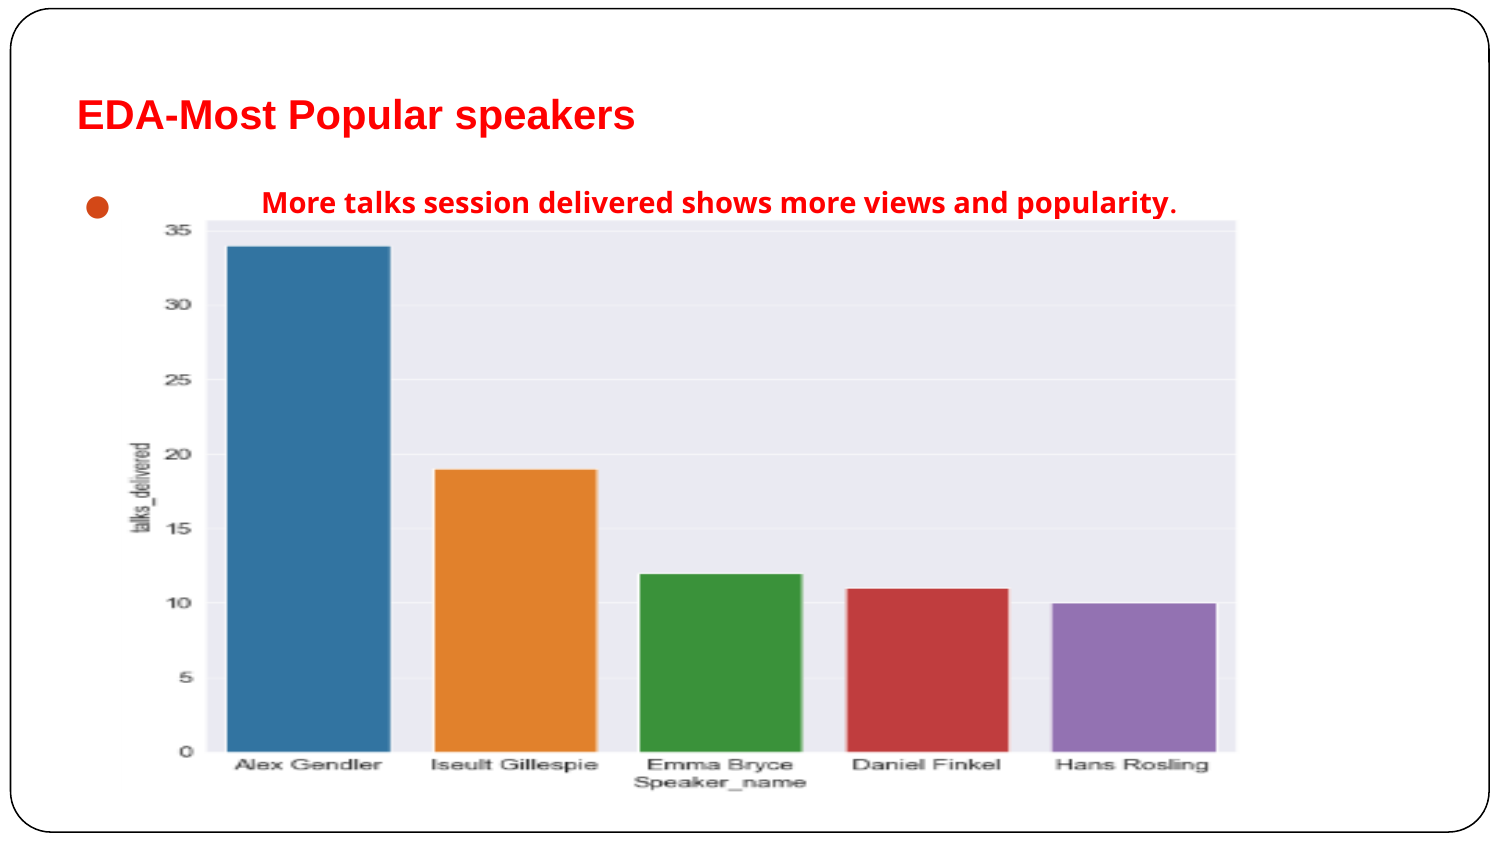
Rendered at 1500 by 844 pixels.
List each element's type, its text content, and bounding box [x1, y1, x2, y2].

list More talks session delivered shows more views and popularity. [51, 163, 1449, 820]
picture [120, 219, 1265, 794]
title EDA-Most Popular speakers [51, 72, 1449, 163]
